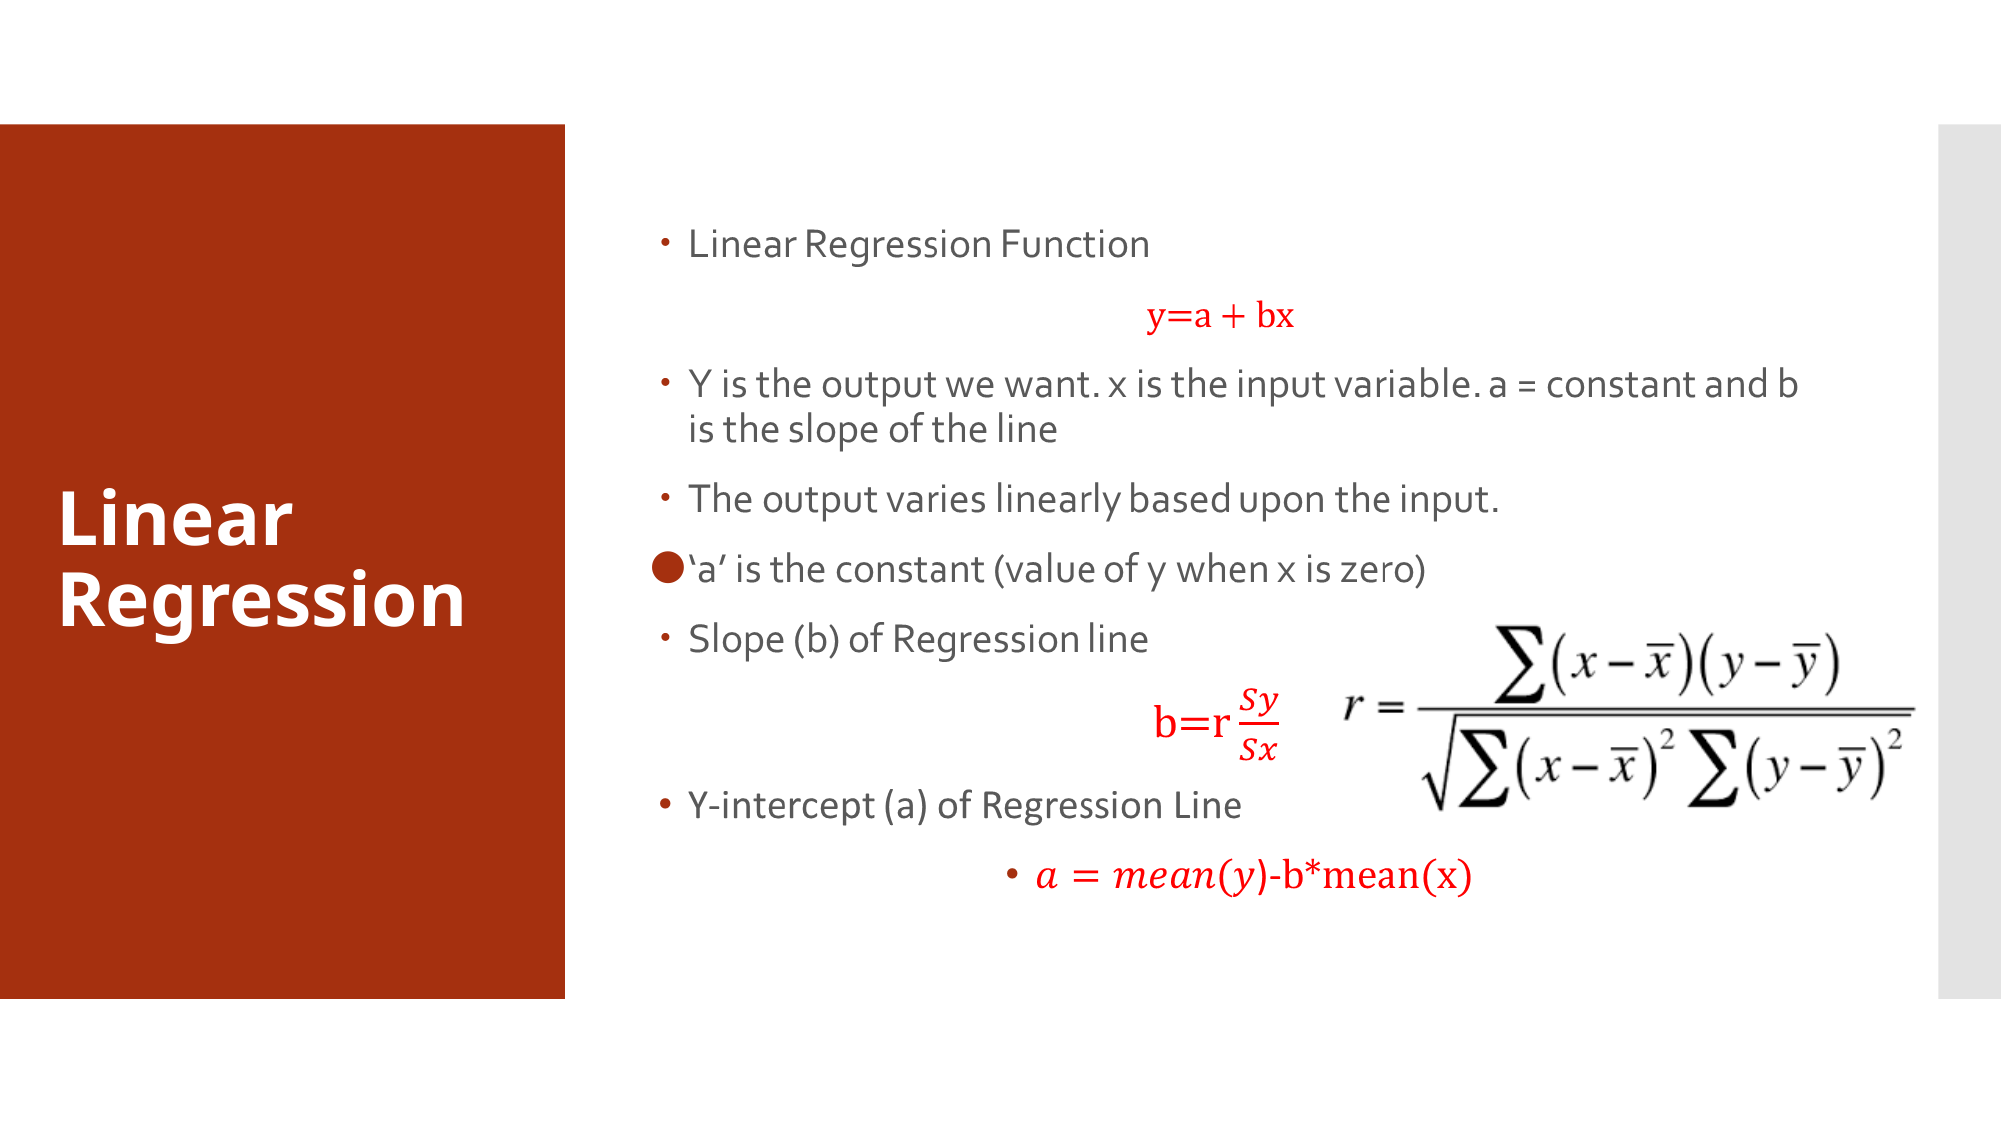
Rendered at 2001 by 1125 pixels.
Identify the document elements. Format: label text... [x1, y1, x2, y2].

title Linear Regression [41, 184, 525, 940]
list [634, 141, 1835, 982]
picture [1336, 614, 1928, 823]
